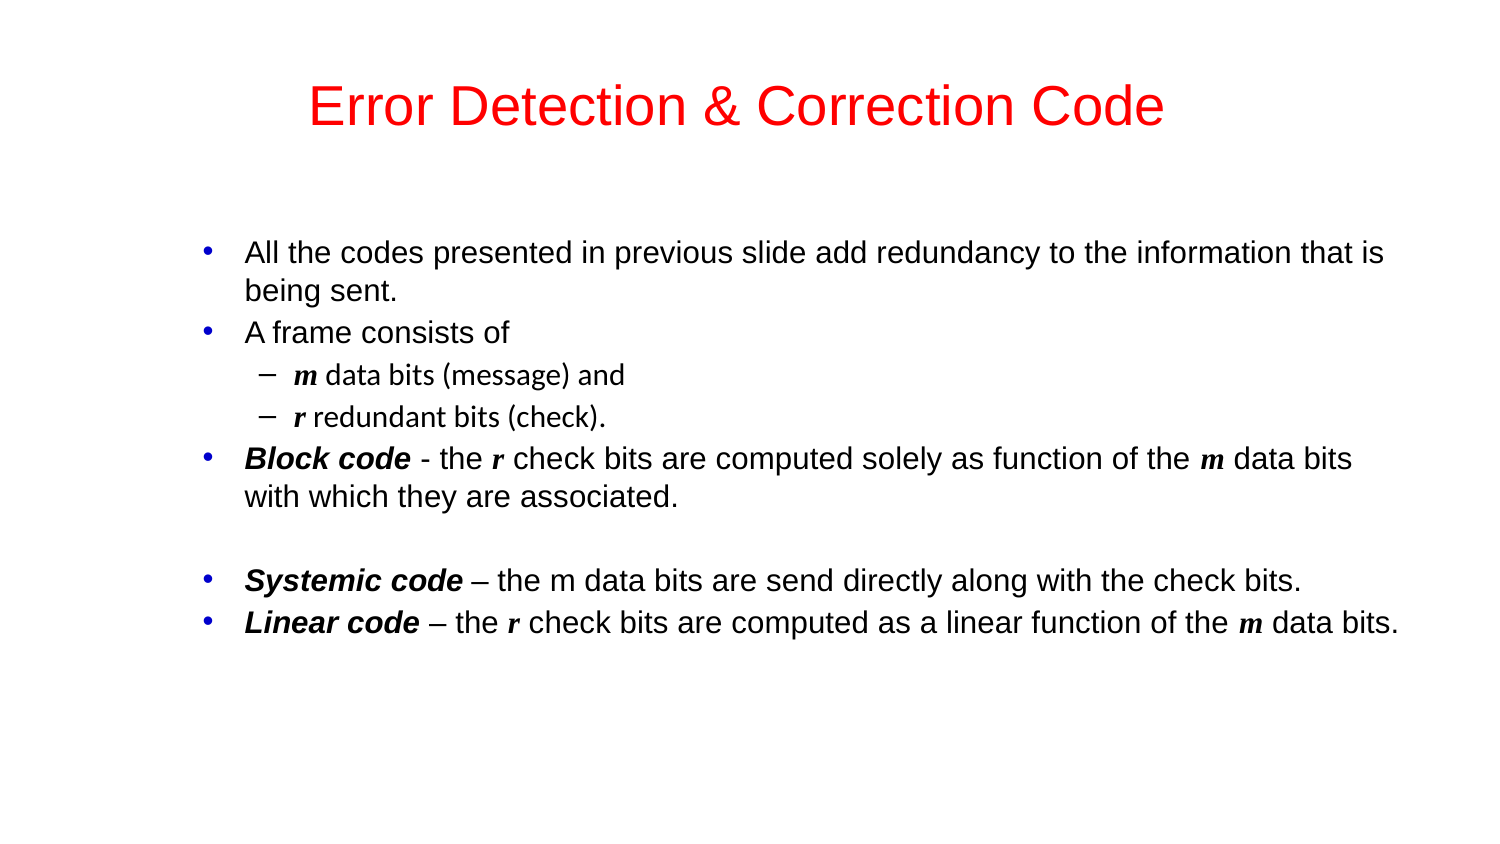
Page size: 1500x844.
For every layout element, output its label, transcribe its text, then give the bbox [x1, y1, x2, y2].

title Error Detection & Correction Code [62, 37, 1413, 169]
list All the codes presented in previous slide add redundancy to the information that is being sent. A frame consists of m data bits (message) and r redundant bits (check). Block code - the r check bits are computed solely as function of the m data bits with which they are associated. Systemic code – the m data bits are send directly along with the check bits. Linear code – the r check bits are computed as a linear function of the m data bits. [187, 225, 1425, 754]
